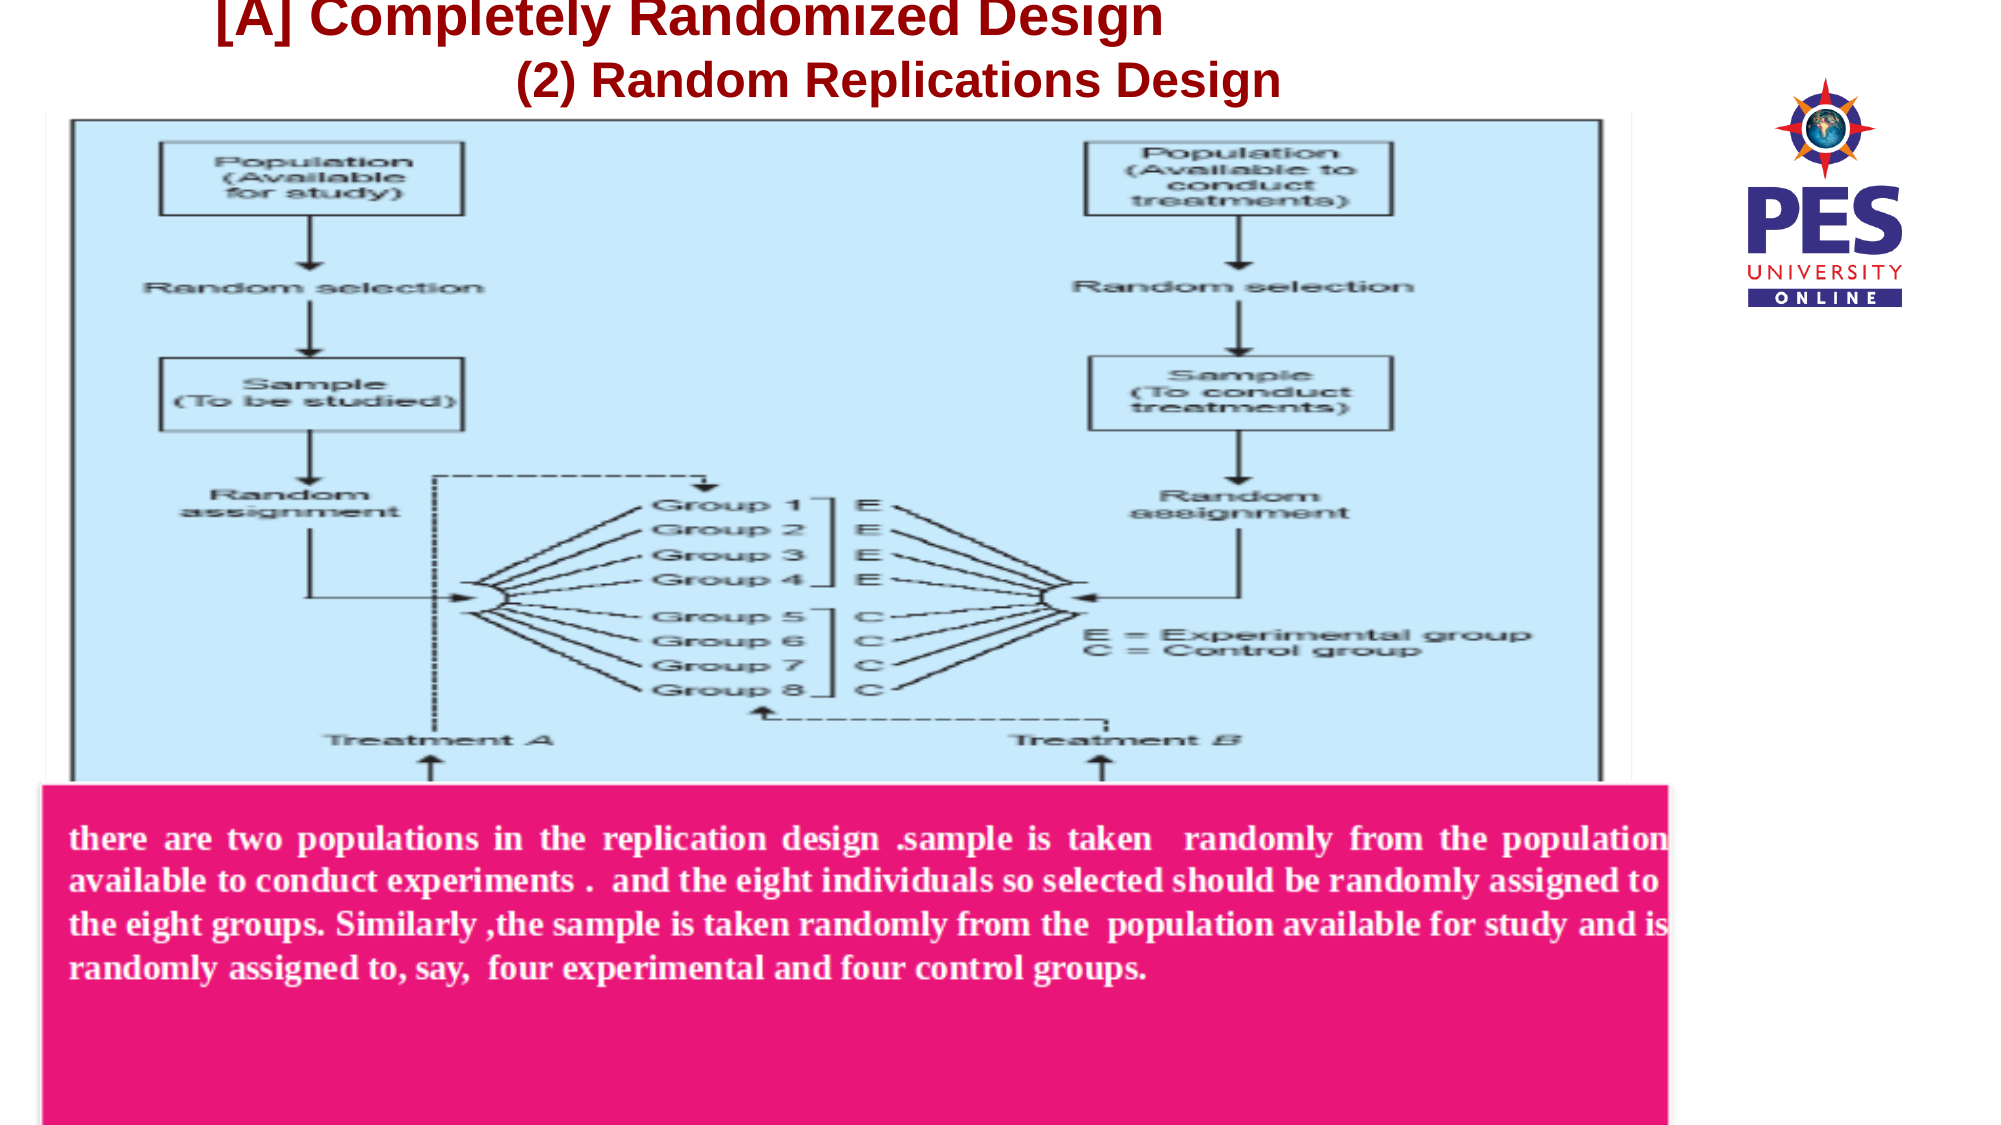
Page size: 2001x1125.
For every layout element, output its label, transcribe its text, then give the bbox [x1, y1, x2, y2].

text_box [A] Completely Randomized Design (2) Random Replications Design [50, 0, 1498, 112]
picture [27, 112, 1676, 1125]
picture [1748, 76, 1902, 307]
